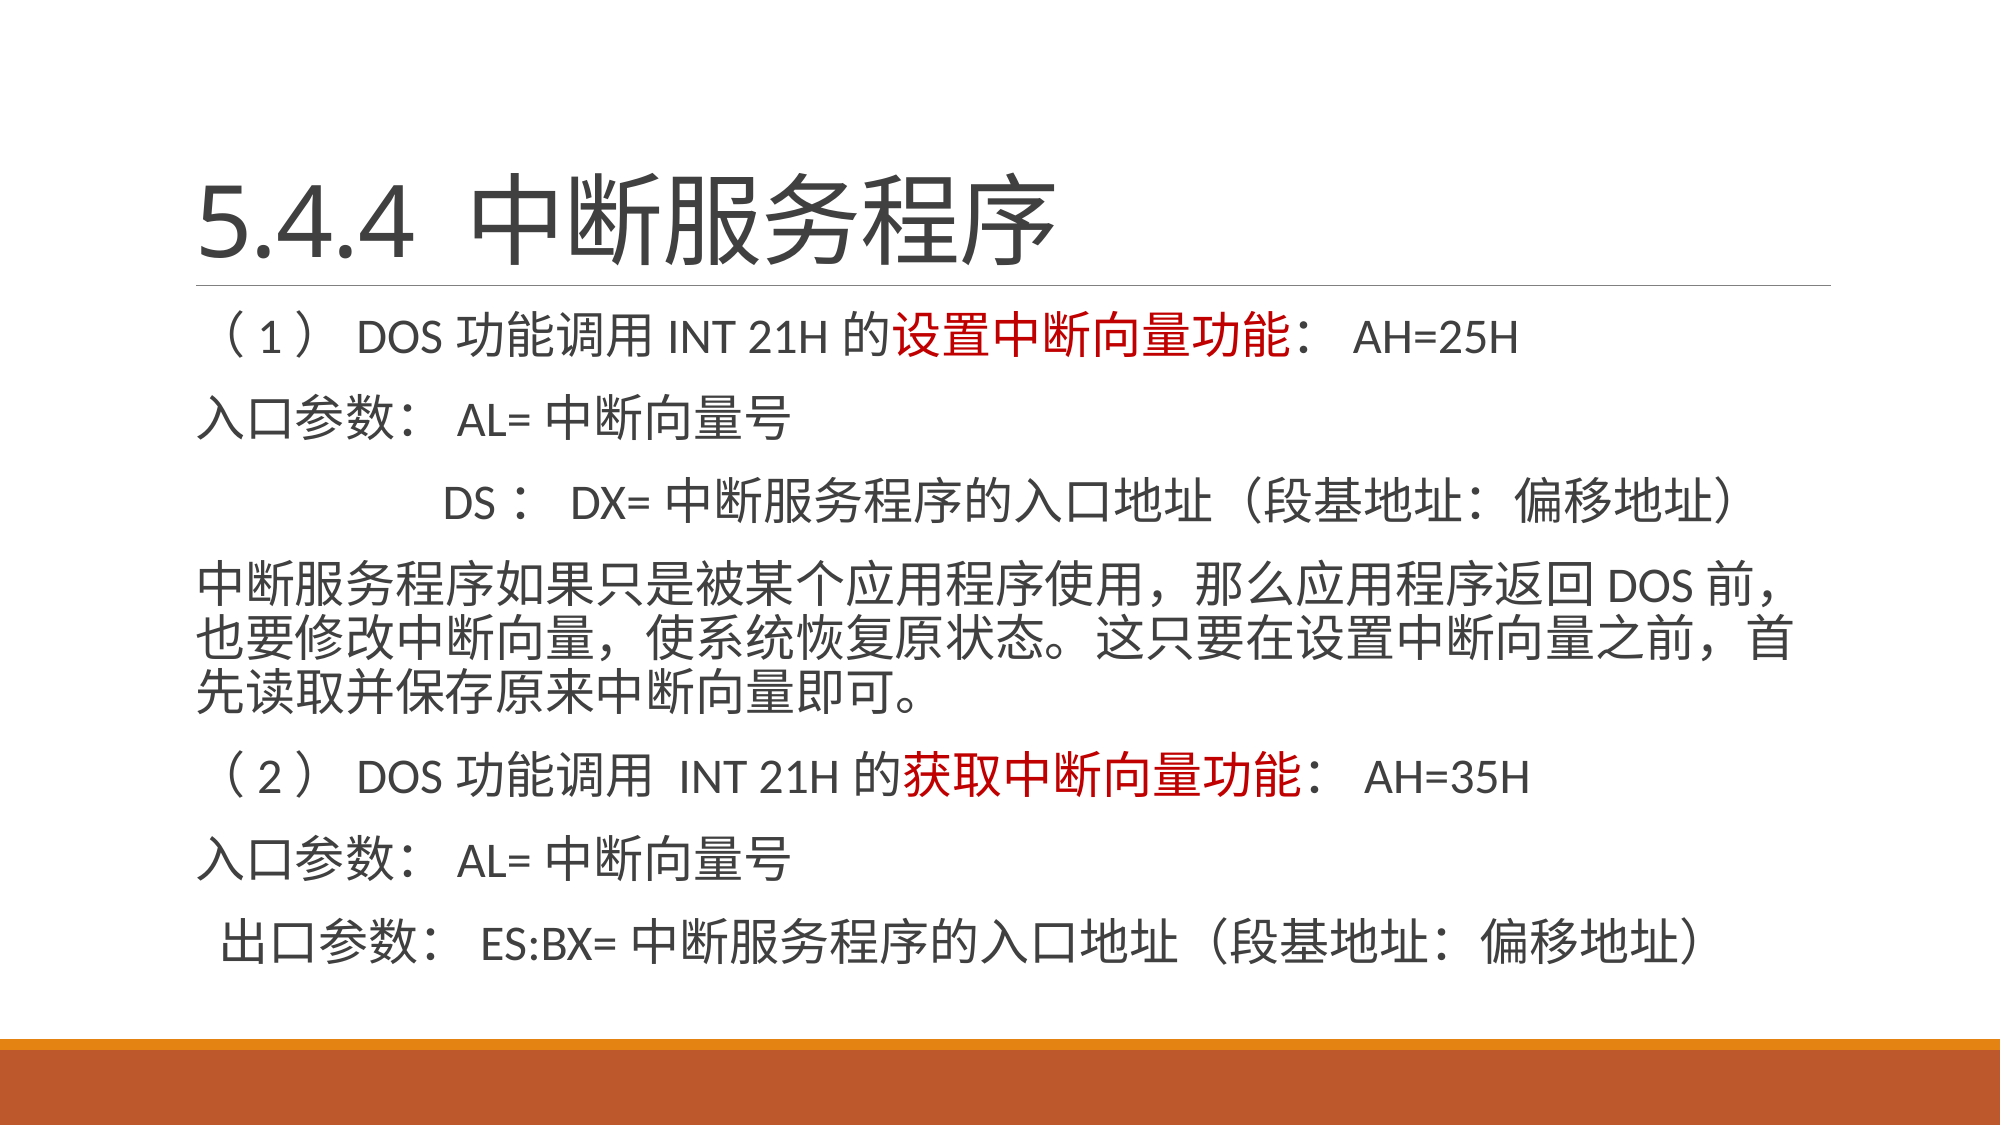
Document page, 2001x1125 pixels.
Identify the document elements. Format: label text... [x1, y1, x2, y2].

title 5.4.4 中断服务程序 [180, 47, 1830, 285]
list （1）DOS功能调用INT 21H的设置中断向量功能：AH=25H 入口参数：AL=中断向量号 DS：DX=中断服务程序的入口地址（段基地址：偏移地址） 中断服务程序如果只是被某个应用程序使用，那么应用程序返回DOS前，也要修改中断向量，使系统恢复原状态。这只要在设置中断向量之前，首先读取并保存原来中断向量即可。 （2）DOS功能调用 INT 21H的获取中断向量功能：AH=35H 入口参数：AL=中断向量号 出口参数：ES:BX=中断服务程序的入口地址（段基地址：偏移地址） [180, 302, 1830, 1055]
